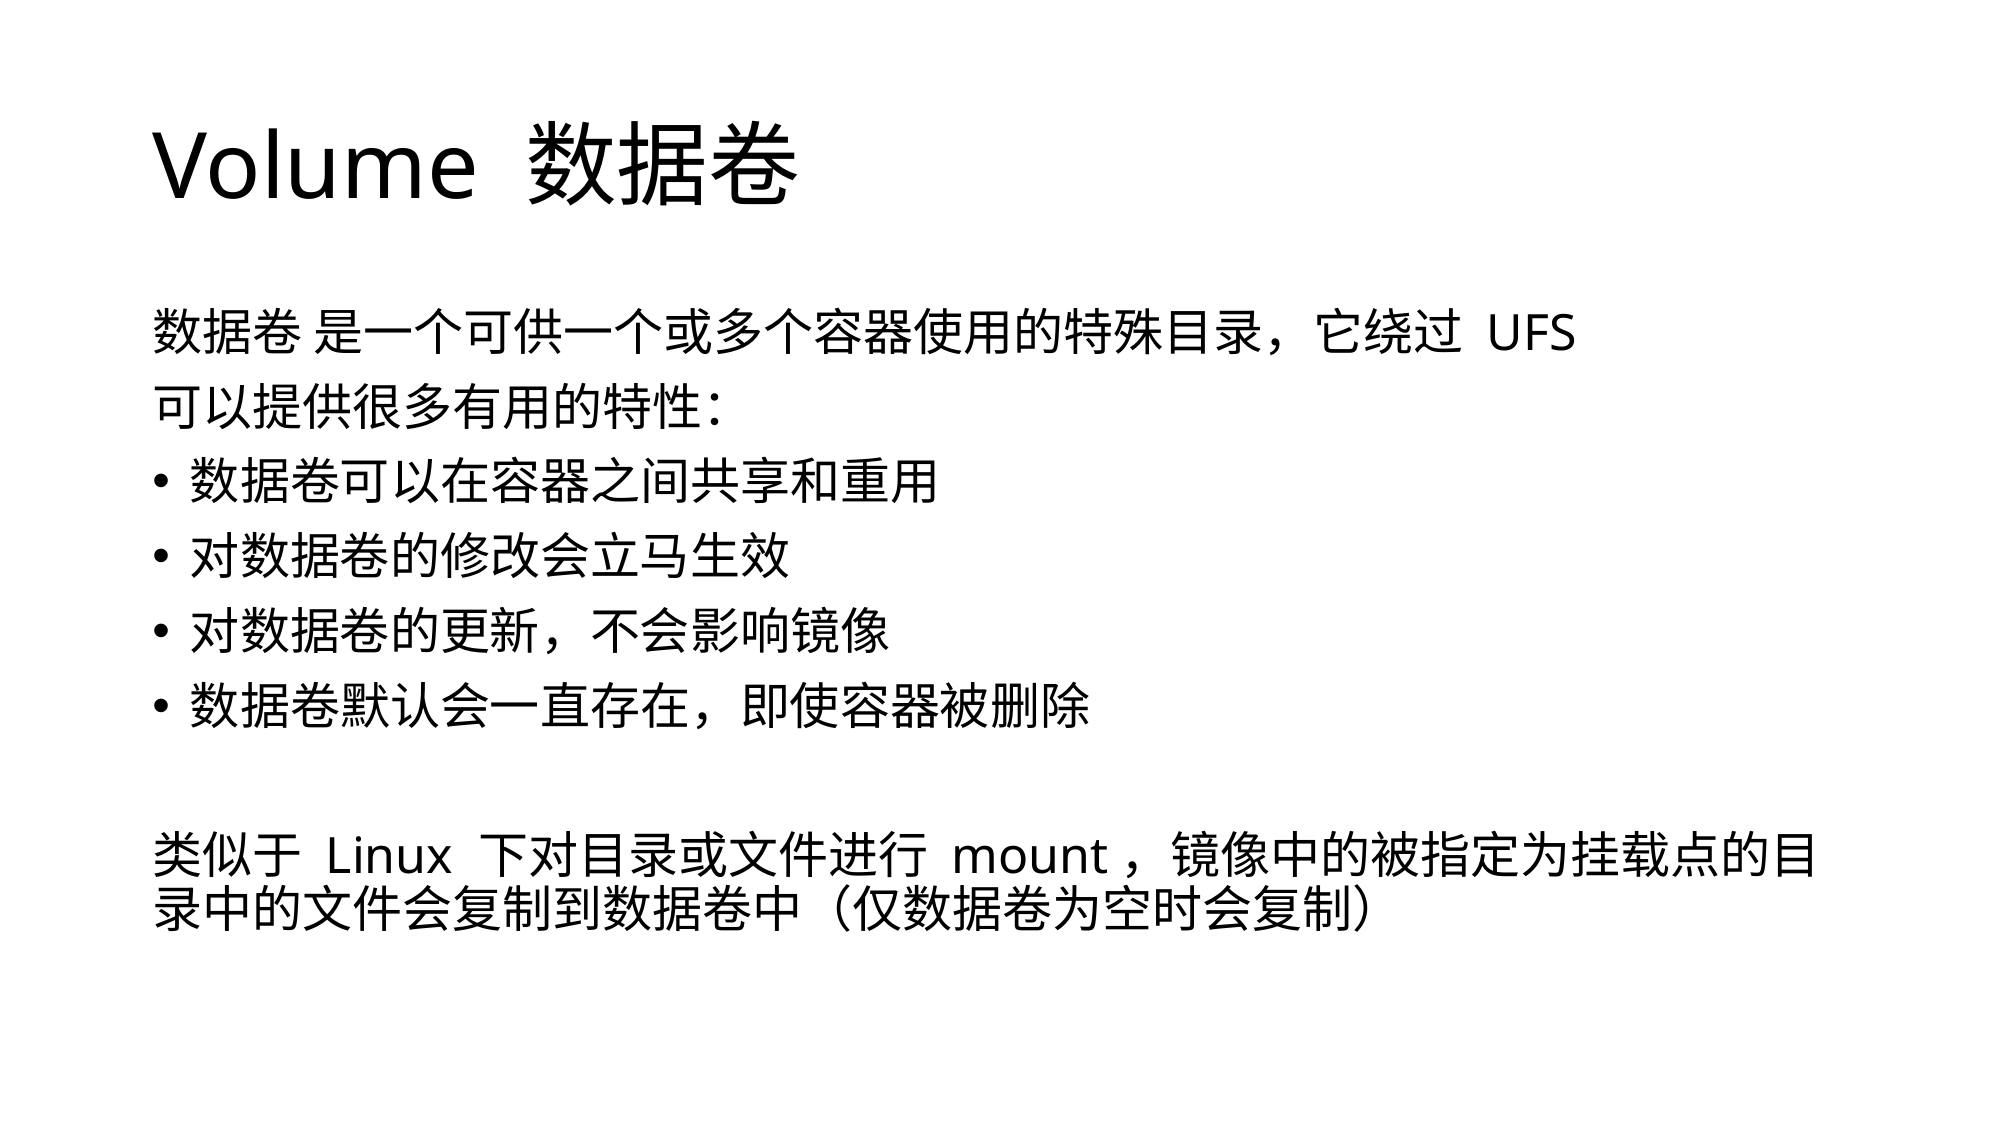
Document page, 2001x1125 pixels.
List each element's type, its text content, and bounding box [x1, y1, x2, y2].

list 数据卷 是一个可供一个或多个容器使用的特殊目录，它绕过 UFS 可以提供很多有用的特性： 数据卷可以在容器之间共享和重用 对数据卷的修改会立马生效 对数据卷的更新，不会影响镜像 数据卷默认会一直存在，即使容器被删除 类似于 Linux 下对目录或文件进行 mount，镜像中的被指定为挂载点的目录中的文件会复制到数据卷中（仅数据卷为空时会复制） [137, 299, 1863, 1102]
title Volume 数据卷 [137, 59, 1863, 278]
